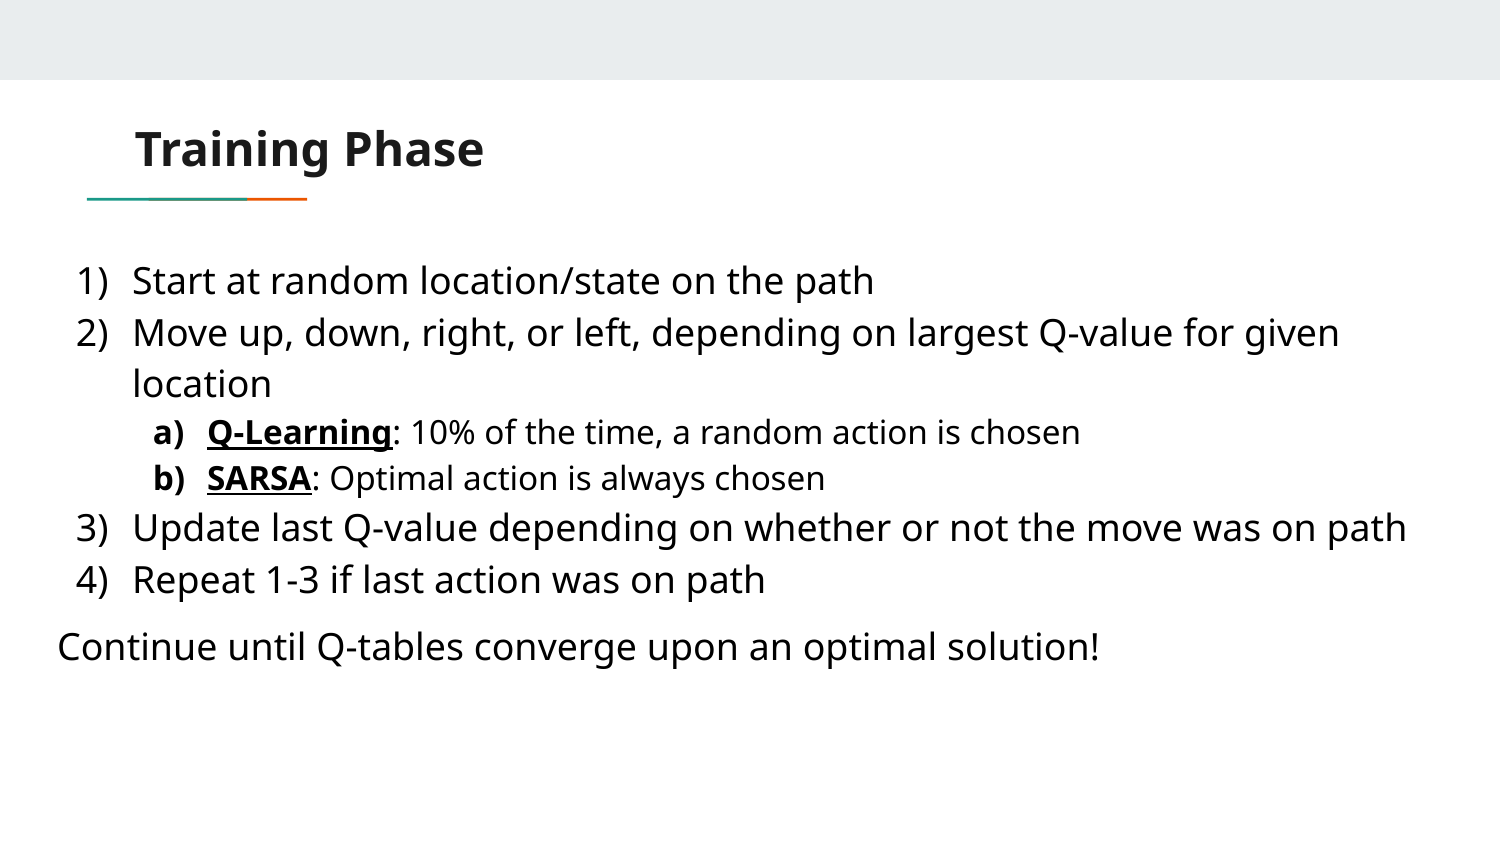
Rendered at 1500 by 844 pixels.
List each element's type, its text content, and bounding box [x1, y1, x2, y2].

list Start at random location/state on the path Move up, down, right, or left, depending on largest Q-value for given location Q-Learning: 10% of the time, a random action is chosen SARSA: Optimal action is always chosen Update last Q-value depending on whether or not the move was on path Repeat 1-3 if last action was on path [42, 235, 1440, 796]
title Training Phase [119, 103, 1381, 192]
list Continue until Q-tables converge upon an optimal solution! [42, 600, 1375, 710]
